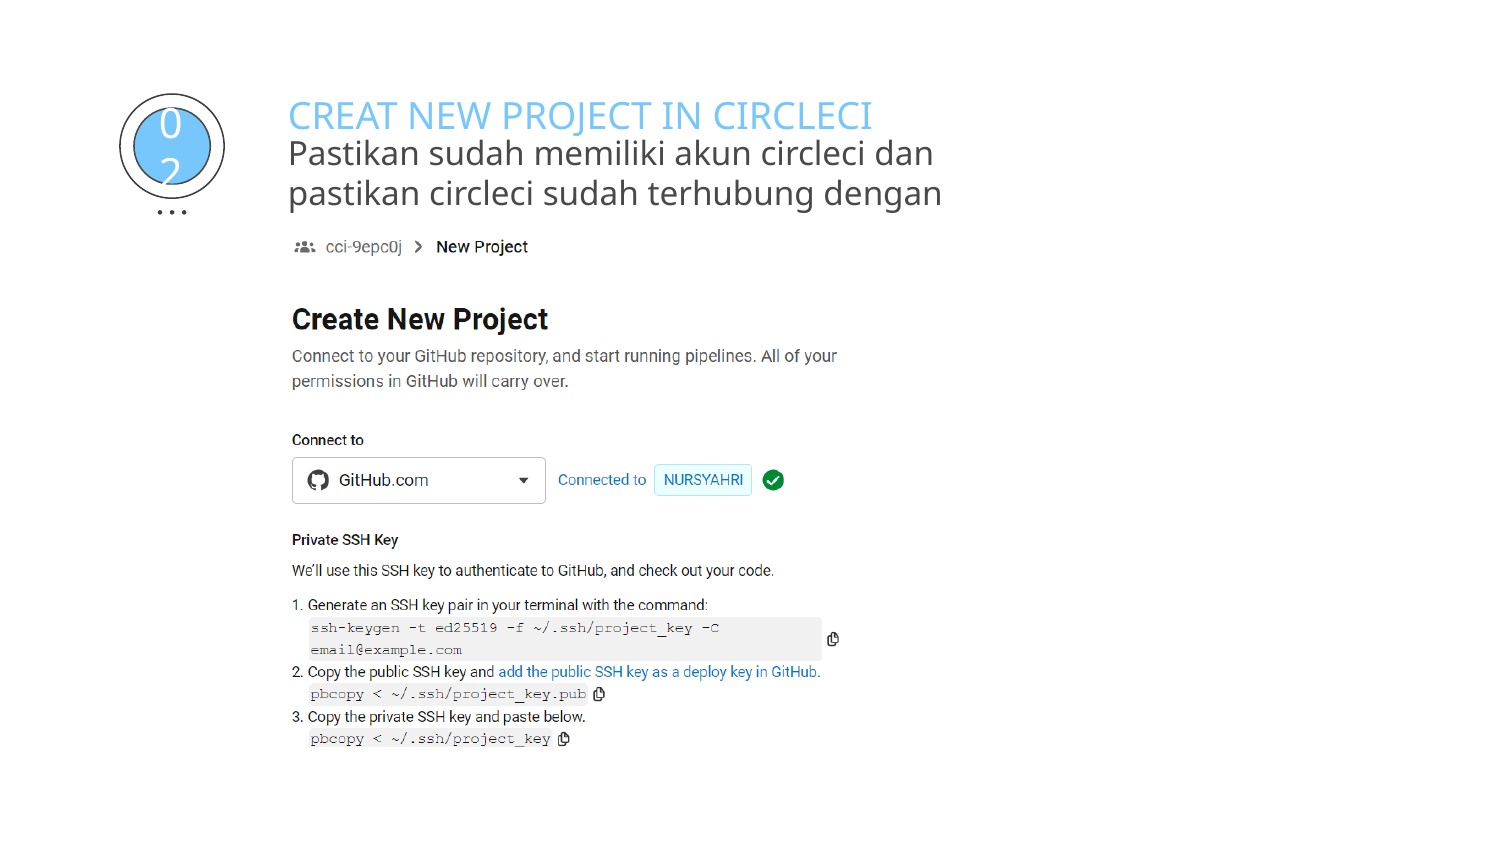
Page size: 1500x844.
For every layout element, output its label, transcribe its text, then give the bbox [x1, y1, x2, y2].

picture [223, 214, 953, 748]
subtitle Pastikan sudah memiliki akun circleci dan pastikan circleci sudah terhubung dengan akun Github [273, 116, 1025, 206]
subtitle CREAT NEW PROJECT IN CIRCLECI [273, 70, 915, 134]
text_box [119, 93, 225, 215]
